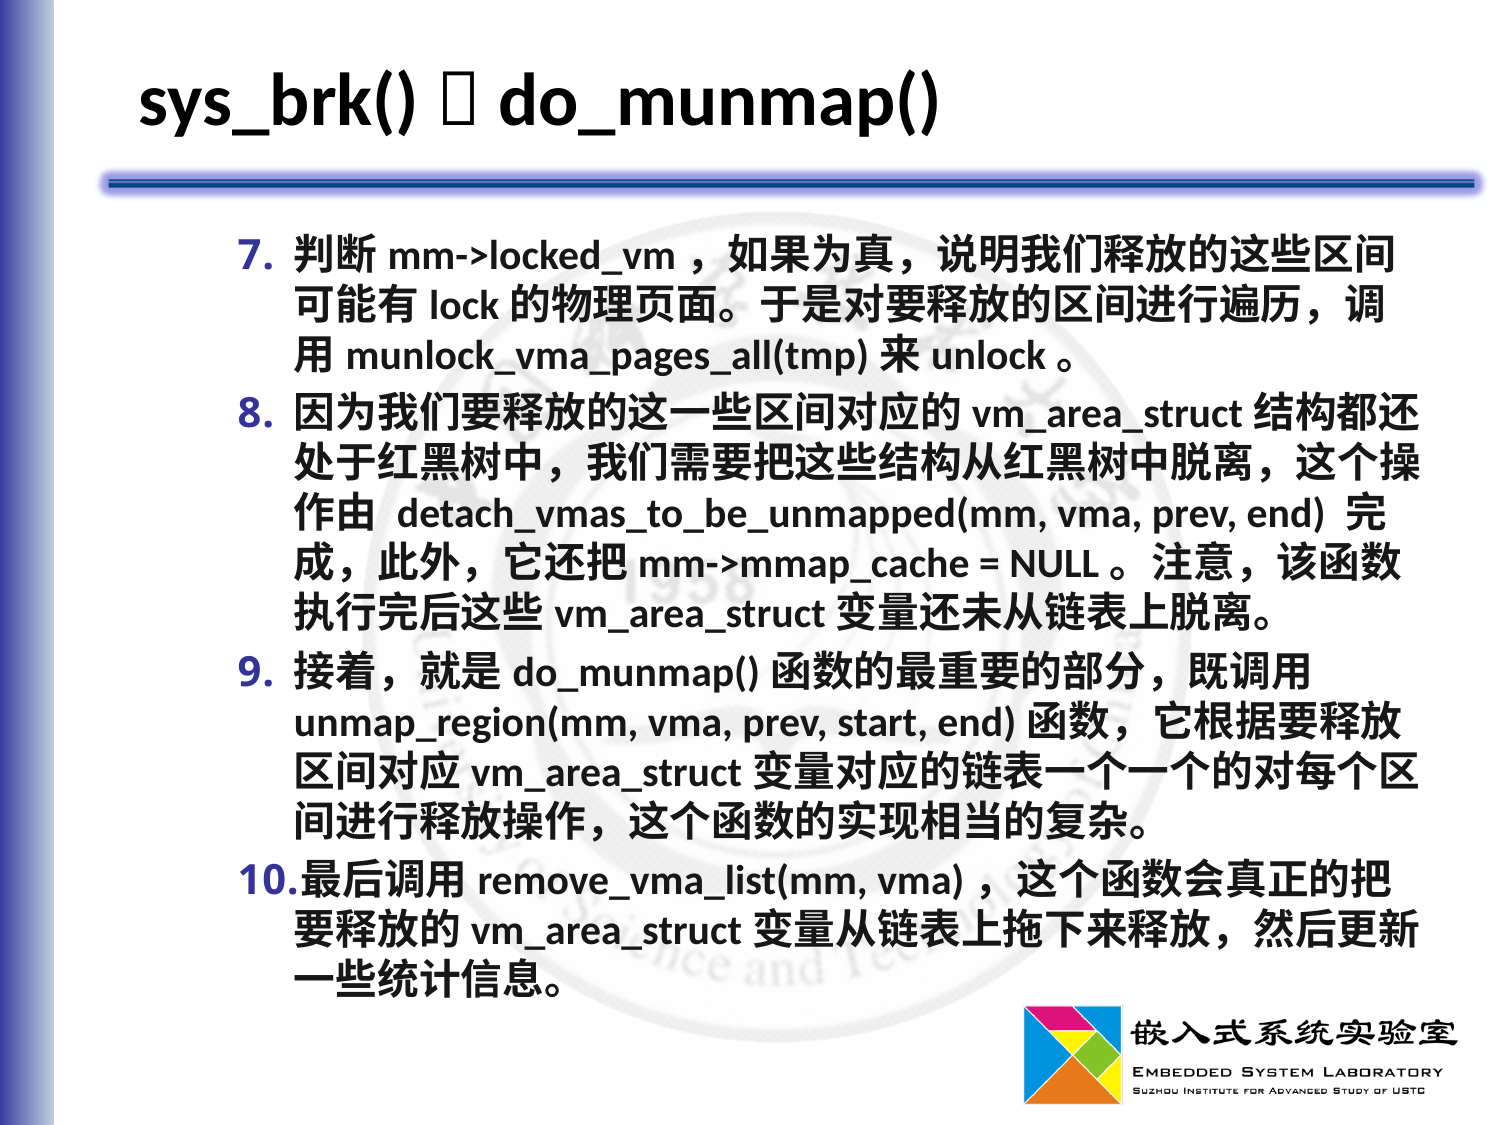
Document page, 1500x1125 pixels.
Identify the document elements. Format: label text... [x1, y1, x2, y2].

list 判断mm->locked_vm，如果为真，说明我们释放的这些区间可能有lock的物理页面。于是对要释放的区间进行遍历，调用munlock_vma_pages_all(tmp)来unlock。 因为我们要释放的这一些区间对应的vm_area_struct结构都还处于红黑树中，我们需要把这些结构从红黑树中脱离，这个操作由 detach_vmas_to_be_unmapped(mm, vma, prev, end) 完成，此外，它还把mm->mmap_cache = NULL。注意，该函数执行完后这些vm_area_struct变量还未从链表上脱离。 接着，就是do_munmap()函数的最重要的部分，既调用unmap_region(mm, vma, prev, start, end)函数，它根据要释放区间对应vm_area_struct变量对应的链表一个一个的对每个区间进行释放操作，这个函数的实现相当的复杂。 最后调用remove_vma_list(mm, vma)，这个函数会真正的把要释放的vm_area_struct变量从链表上拖下来释放，然后更新一些统计信息。 [147, 220, 1437, 1024]
title sys_brk()  do_munmap() [123, 42, 1459, 150]
picture [336, 1004, 1459, 1105]
picture [88, 160, 1495, 220]
